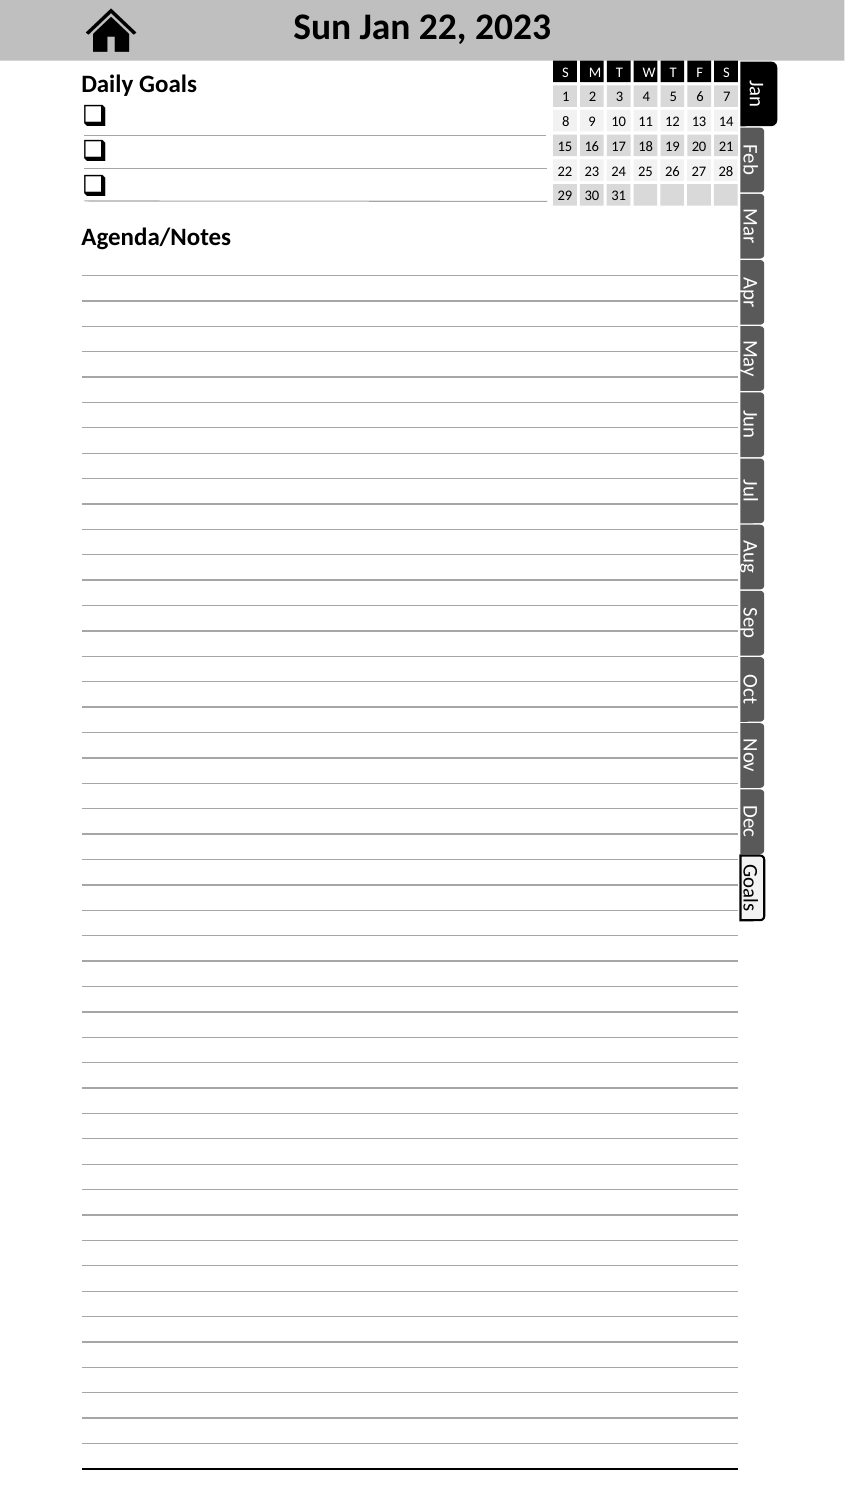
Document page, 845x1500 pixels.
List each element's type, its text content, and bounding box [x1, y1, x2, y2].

list Sun Jan 22, 2023 [190, 0, 655, 61]
picture [82, 1, 140, 59]
